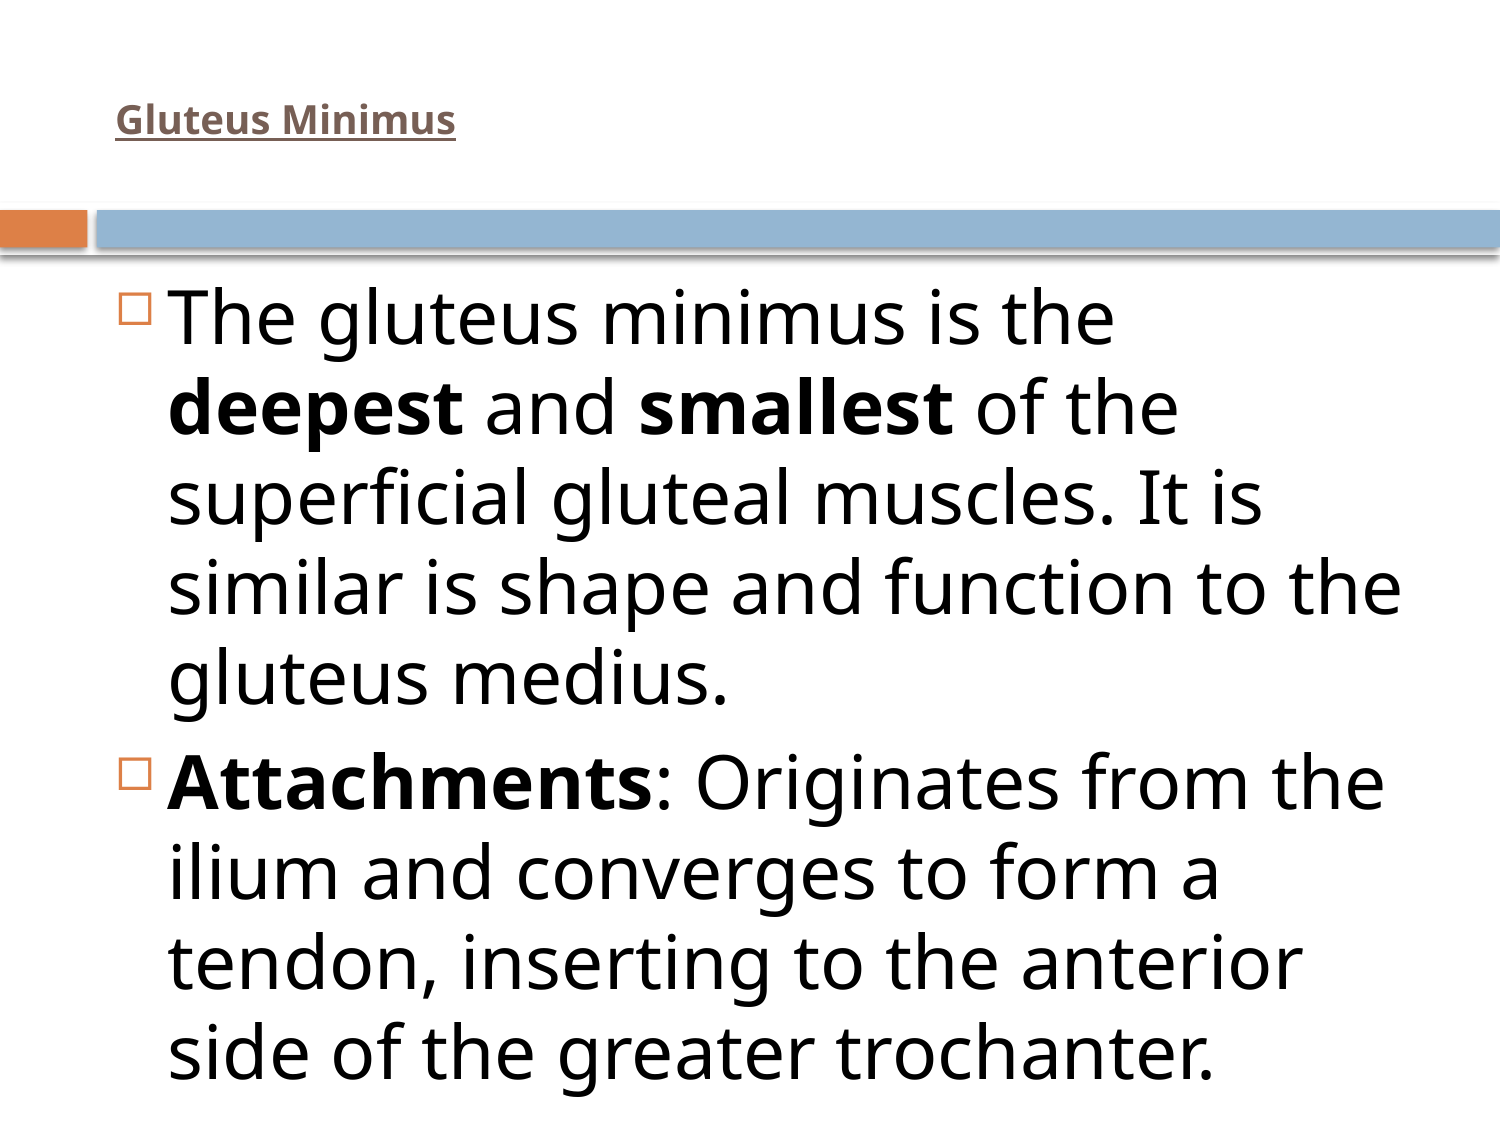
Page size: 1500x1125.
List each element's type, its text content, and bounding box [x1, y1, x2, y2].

title Gluteus Minimus [100, 37, 1438, 200]
list The gluteus minimus is the deepest and smallest of the superficial gluteal muscles. It is similar is shape and function to the gluteus medius. Attachments: Originates from the ilium and converges to form a tendon, inserting to the anterior side of the greater trochanter. [100, 262, 1438, 1000]
